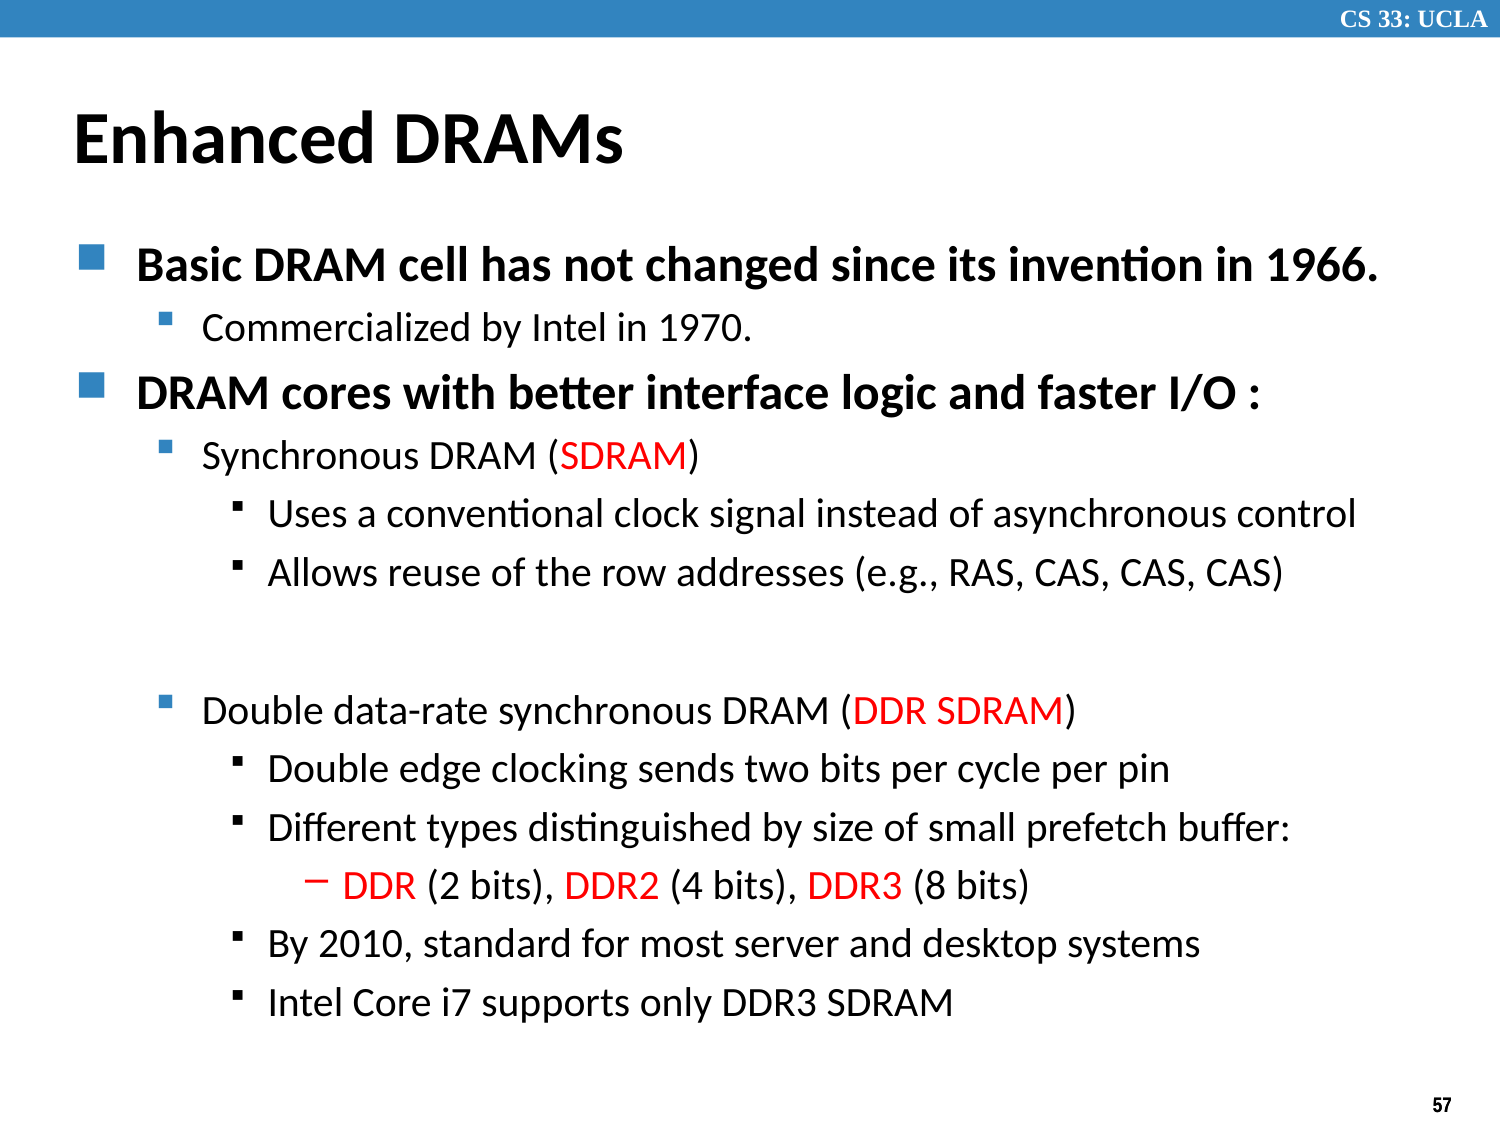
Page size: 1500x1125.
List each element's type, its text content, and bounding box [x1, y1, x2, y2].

title Enhanced DRAMs [58, 71, 1305, 197]
list Basic DRAM cell has not changed since its invention in 1966. Commercialized by Intel in 1970. DRAM cores with better interface logic and faster I/O : Synchronous DRAM (SDRAM) Uses a conventional clock signal instead of asynchronous control Allows reuse of the row addresses (e.g., RAS, CAS, CAS, CAS) Double data-rate synchronous DRAM (DDR SDRAM) Double edge clocking sends two bits per cycle per pin Different types distinguished by size of small prefetch buffer: DDR (2 bits), DDR2 (4 bits), DDR3 (8 bits) By 2010, standard for most server and desktop systems Intel Core i7 supports only DDR3 SDRAM [64, 223, 1476, 1063]
